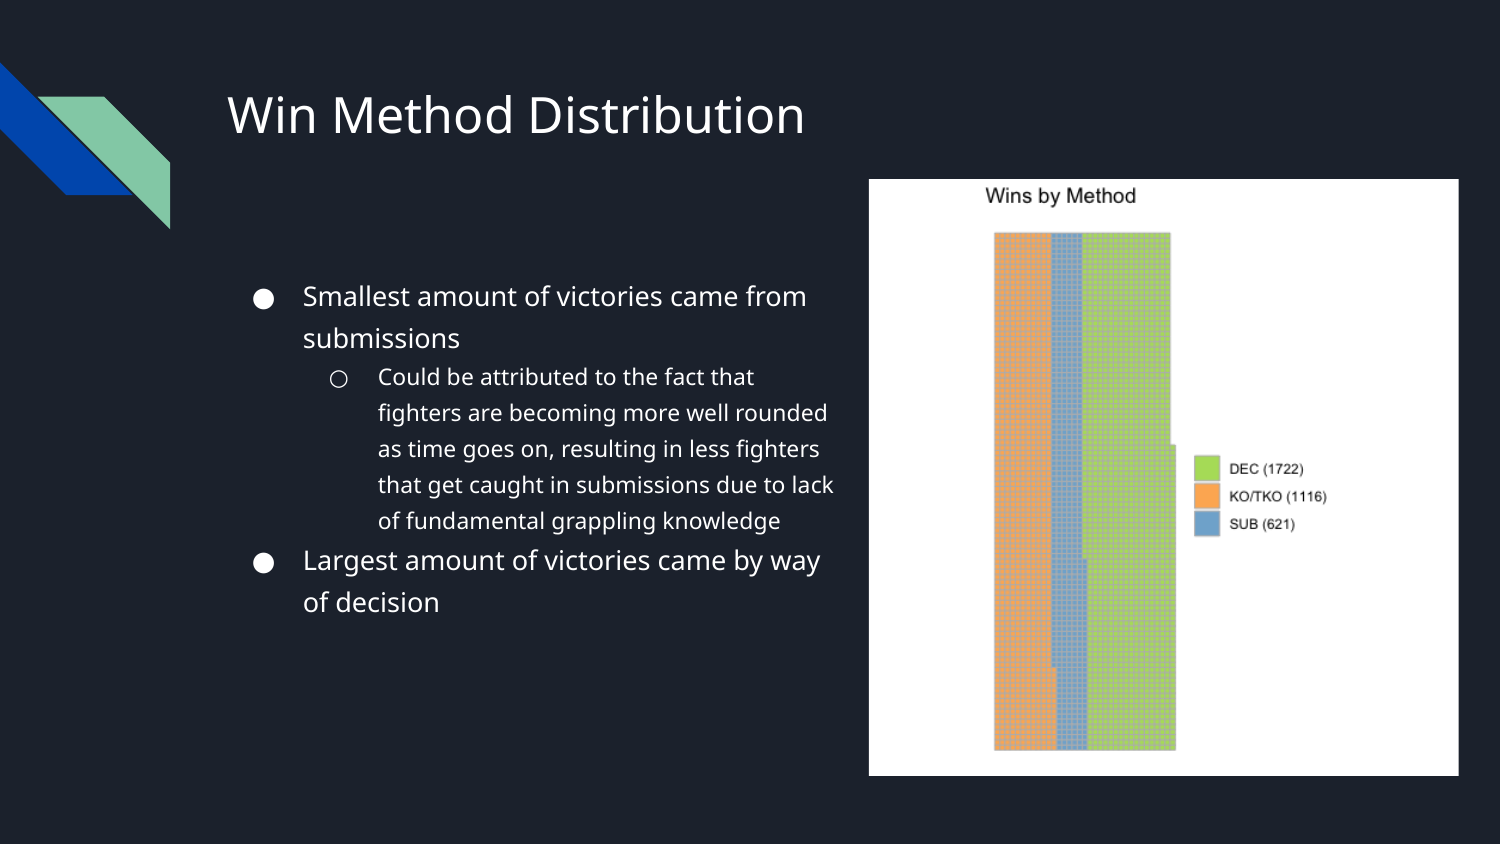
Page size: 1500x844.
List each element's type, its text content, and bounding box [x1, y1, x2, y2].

list Smallest amount of victories came from submissions Could be attributed to the fact that fighters are becoming more well rounded as time goes on, resulting in less fighters that get caught in submissions due to lack of fundamental grappling knowledge Largest amount of victories came by way of decision [212, 257, 856, 735]
picture [868, 179, 1459, 776]
title Win Method Distribution [212, 64, 1368, 215]
